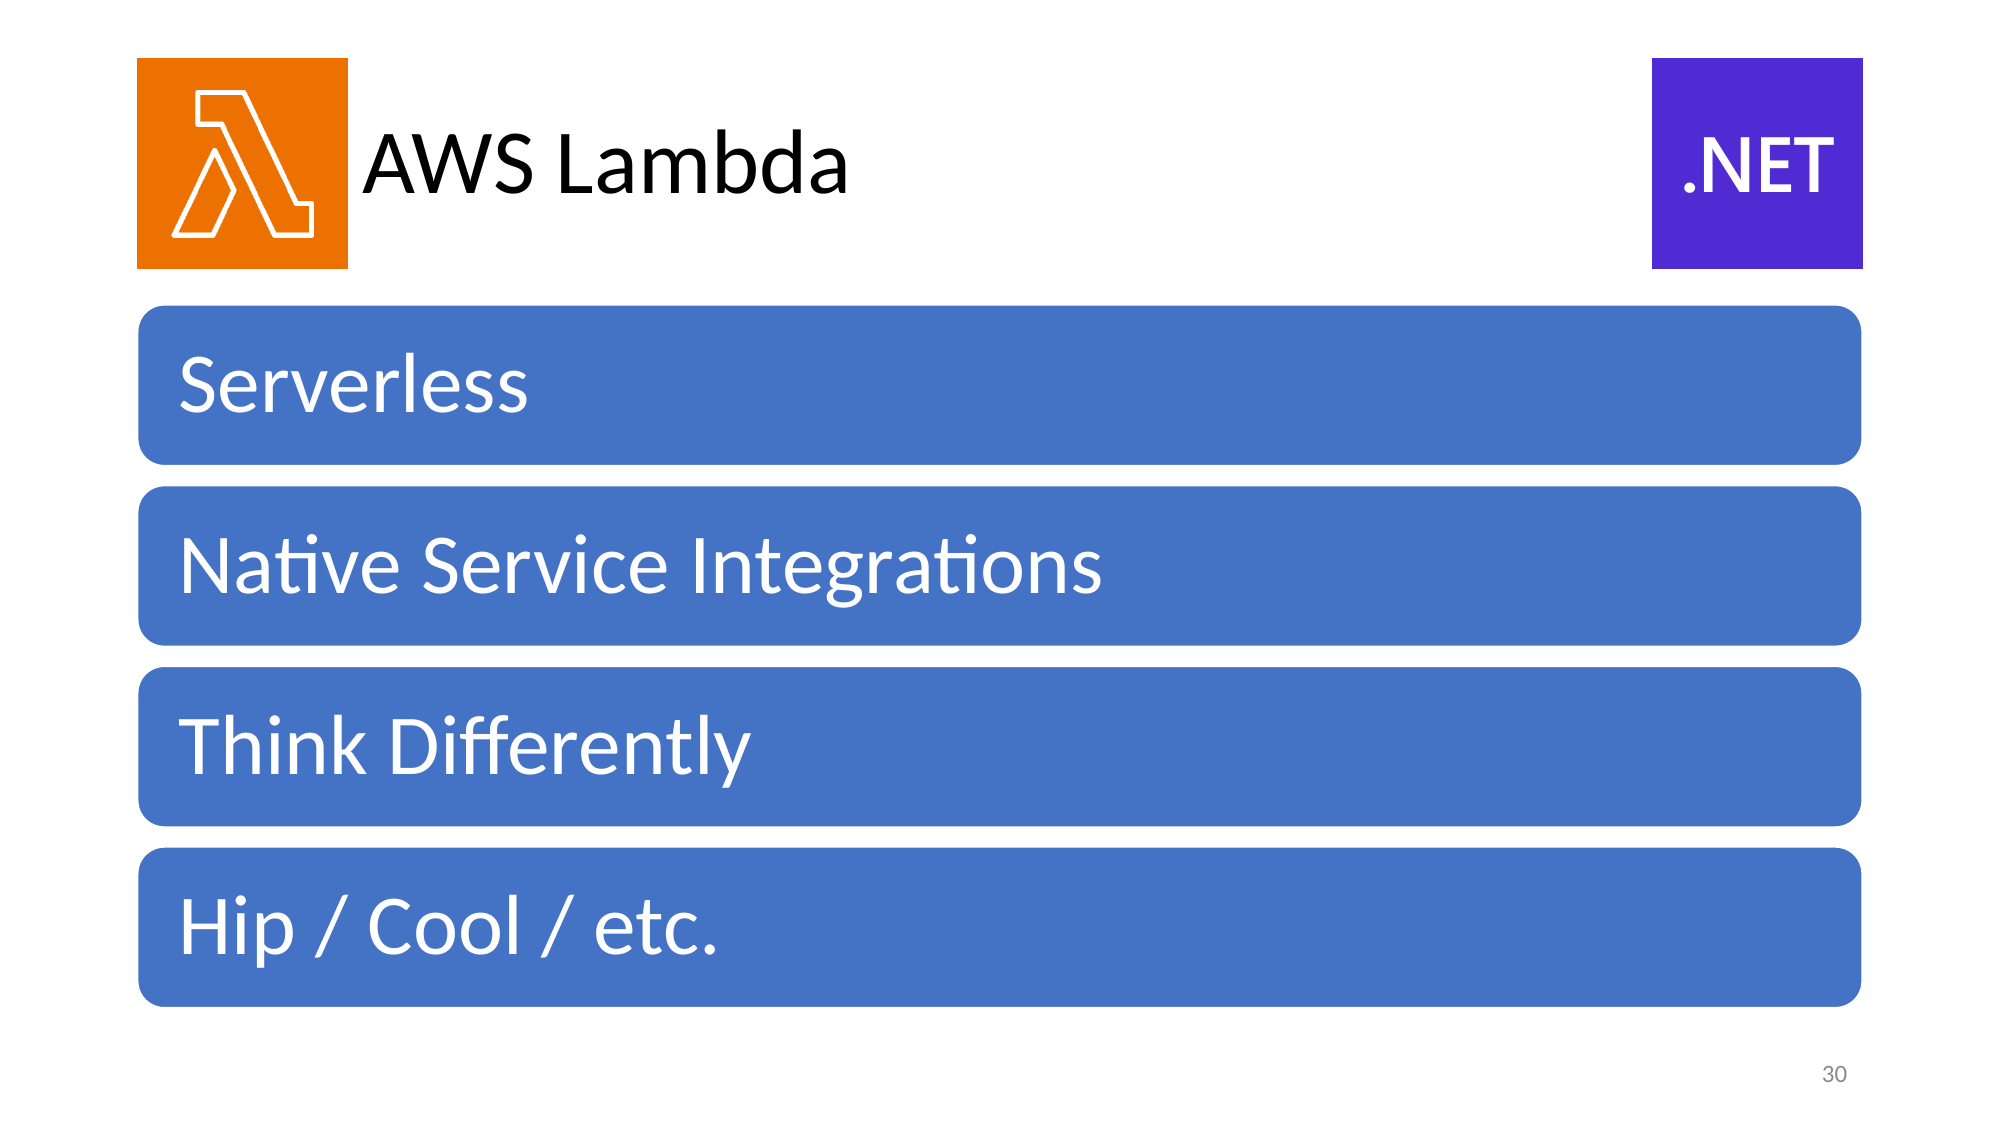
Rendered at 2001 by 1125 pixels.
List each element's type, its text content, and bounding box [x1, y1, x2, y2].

picture [137, 58, 348, 269]
slide_number 30 [1412, 1042, 1863, 1103]
title AWS Lambda [348, 59, 954, 269]
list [137, 299, 1863, 1014]
picture [1652, 58, 1863, 269]
